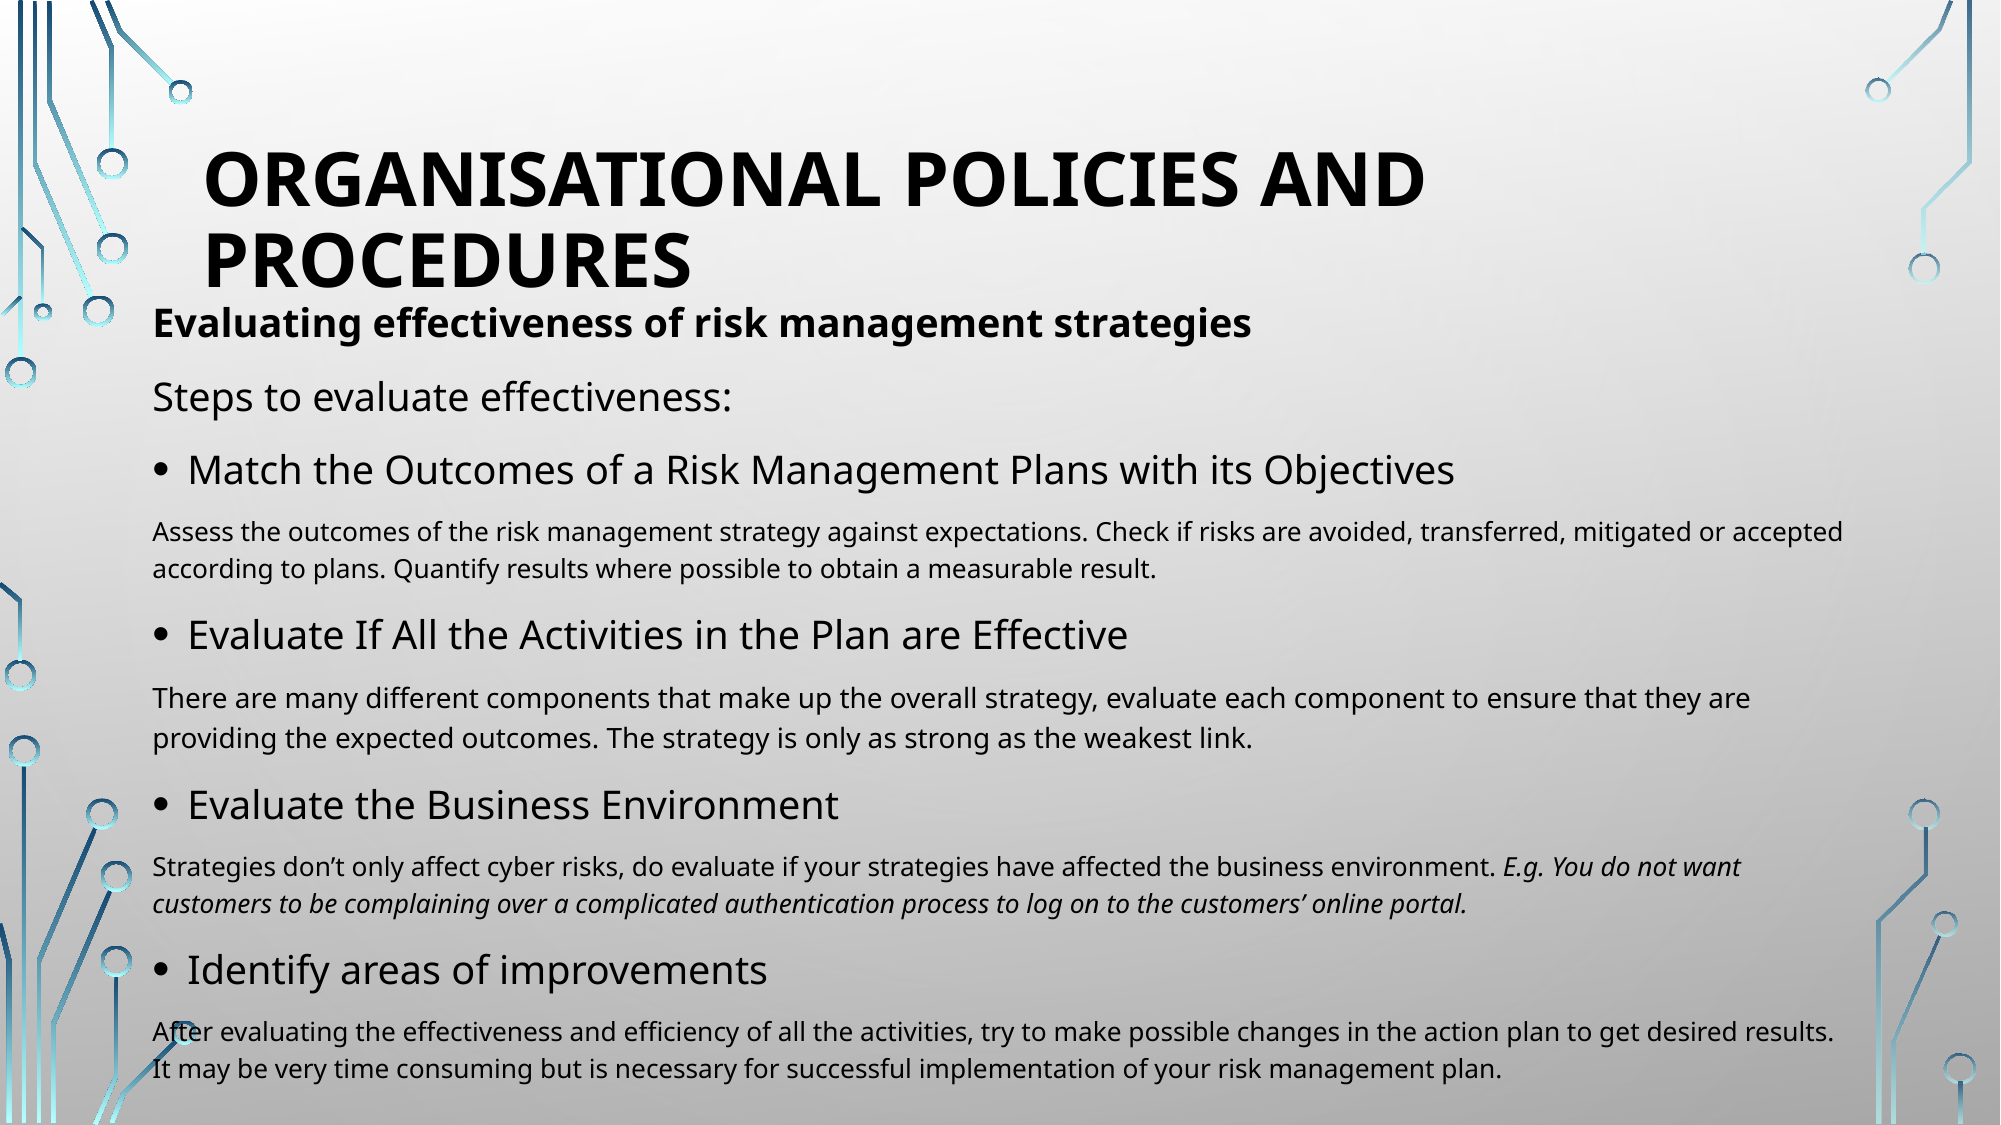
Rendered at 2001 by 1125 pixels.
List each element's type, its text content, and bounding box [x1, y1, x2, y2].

title Organisational policies and procedures [187, 101, 1813, 281]
list Evaluating effectiveness of risk management strategies Steps to evaluate effectiveness: Match the Outcomes of a Risk Management Plans with its Objectives Assess the outcomes of the risk management strategy against expectations. Check if risks are avoided, transferred, mitigated or accepted according to plans. Quantify results where possible to obtain a measurable result. Evaluate If All the Activities in the Plan are Effective There are many different components that make up the overall strategy, evaluate each component to ensure that they are providing the expected outcomes. The strategy is only as strong as the weakest link. Evaluate the Business Environment Strategies don’t only affect cyber risks, do evaluate if your strategies have affected the business environment. E.g. You do not want customers to be complaining over a complicated authentication process to log on to the customers’ online portal. Identify areas of improvements After evaluating the effectiveness and efficiency of all the activities, try to make possible changes in the action plan to get desired results. It may be very time consuming but is necessary for successful implementation of your risk management plan. [137, 281, 1863, 1100]
